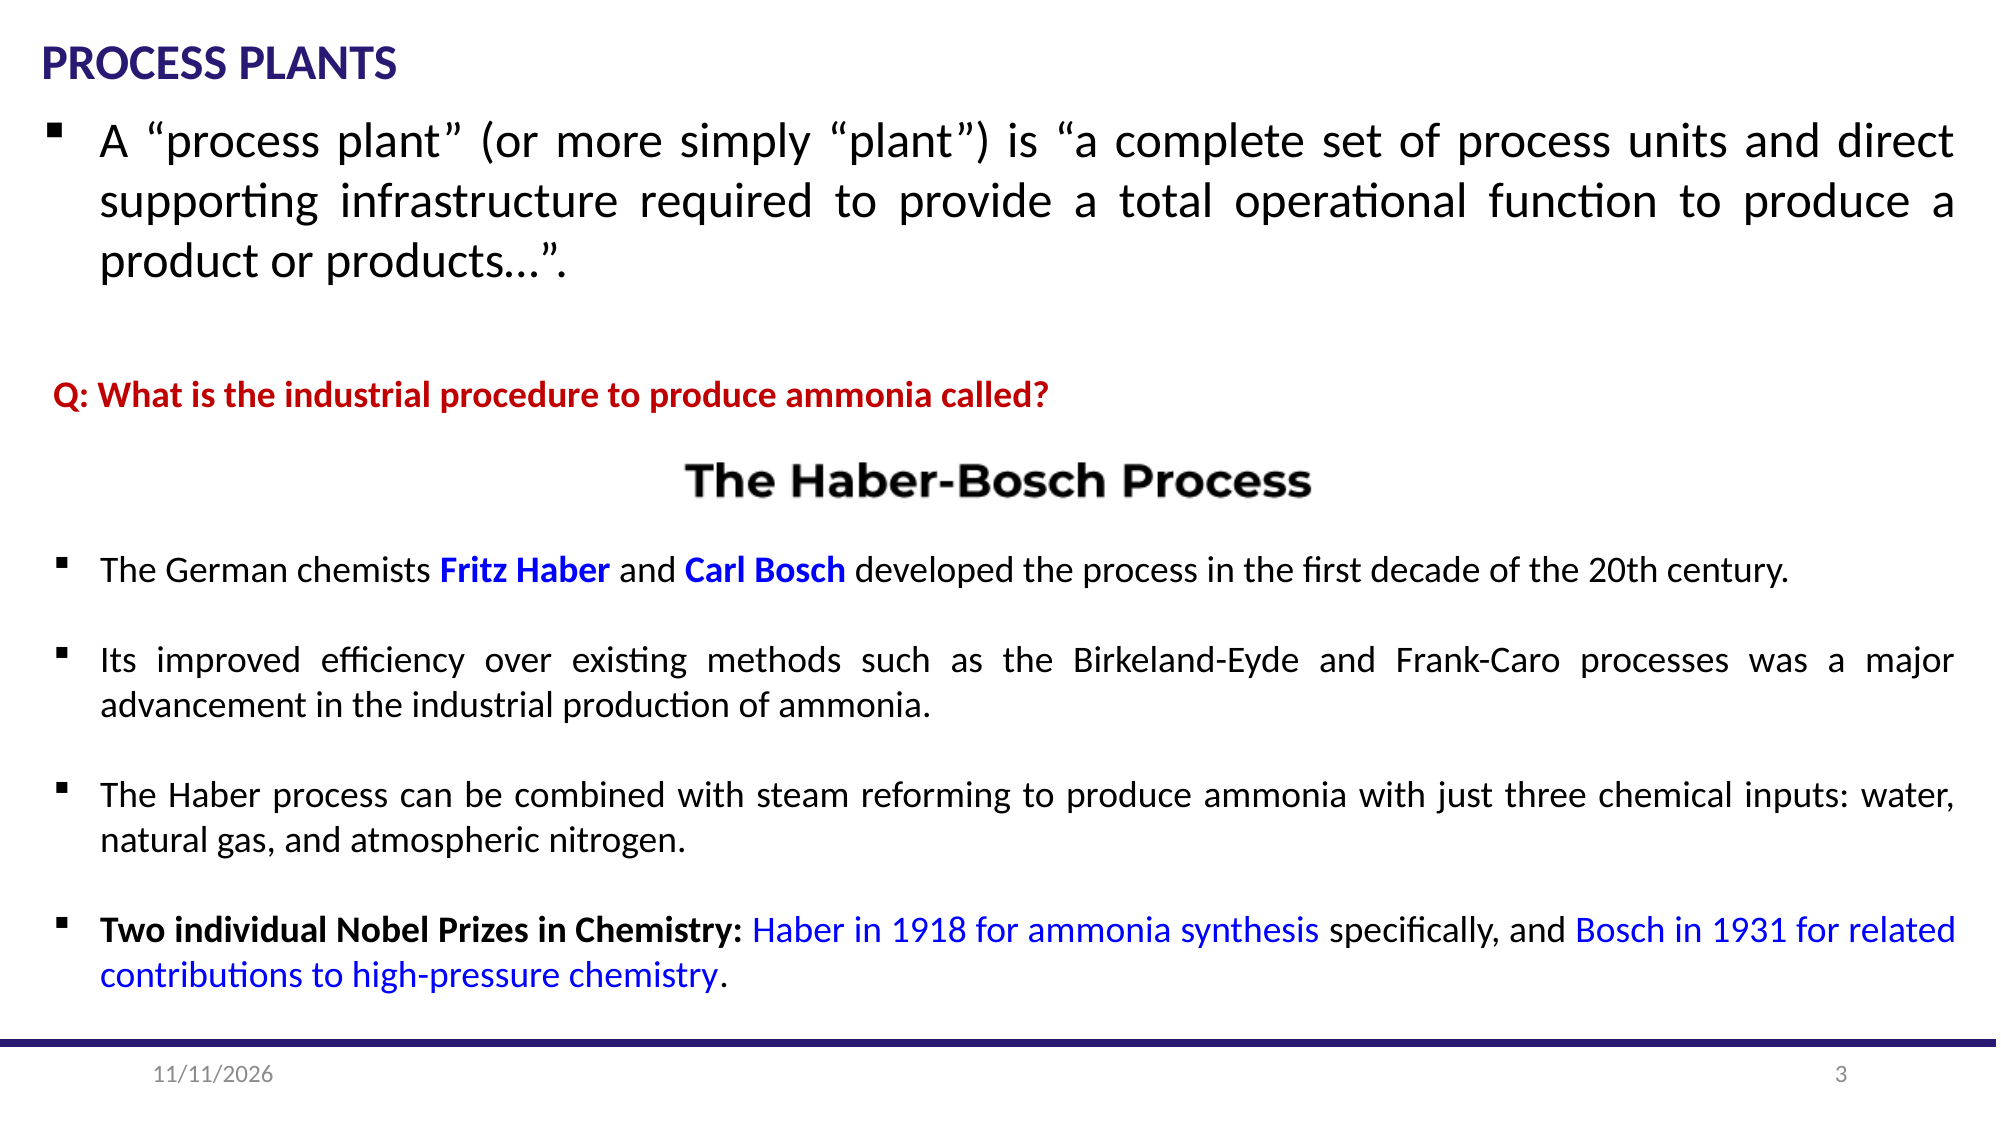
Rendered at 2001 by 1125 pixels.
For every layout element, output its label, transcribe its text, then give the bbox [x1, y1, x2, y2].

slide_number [137, 1047, 588, 1103]
picture [373, 437, 1624, 524]
slide_number 3 [1412, 1047, 1863, 1103]
text_box A “process plant” (or more simply “plant”) is “a complete set of process units and direct supporting infrastructure required to provide a total operational function to produce a product or products…”. [28, 99, 1972, 295]
text_box Q: What is the industrial procedure to produce ammonia called? [38, 362, 1535, 423]
text_box PROCESS PLANTS [26, 22, 1223, 98]
text_box The German chemists Fritz Haber and Carl Bosch developed the process in the first decade of the 20th century. Its improved efficiency over existing methods such as the Birkeland-Eyde and Frank-Caro processes was a major advancement in the industrial production of ammonia. The Haber process can be combined with steam reforming to produce ammonia with just three chemical inputs: water, natural gas, and atmospheric nitrogen. Two individual Nobel Prizes in Chemistry: Haber in 1918 for ammonia synthesis specifically, and Bosch in 1931 for related contributions to high-pressure chemistry. [38, 537, 1972, 1003]
